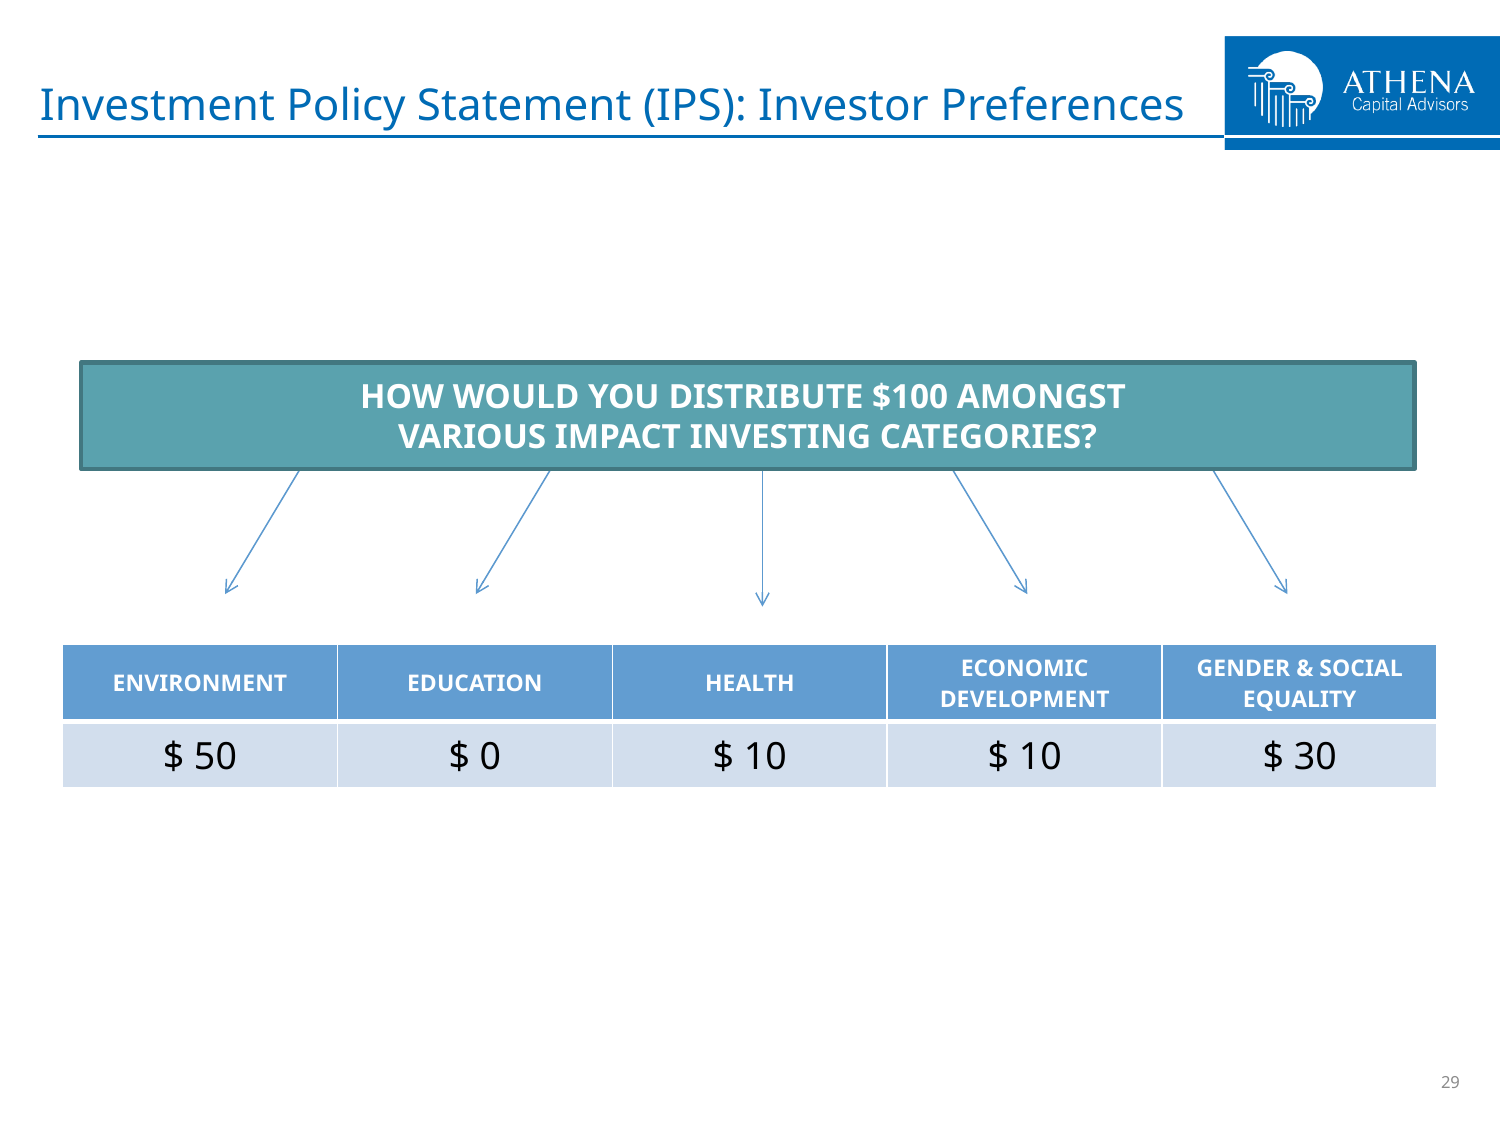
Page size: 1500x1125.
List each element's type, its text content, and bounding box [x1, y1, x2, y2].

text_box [951, 468, 1028, 595]
table_header EDUCATION [338, 645, 612, 719]
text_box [224, 468, 301, 595]
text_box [1212, 468, 1288, 595]
text_box Investment Policy Statement (IPS): Investor Preferences [24, 16, 1224, 137]
table_header HEALTH [613, 645, 886, 719]
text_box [475, 468, 551, 595]
text_box [79, 360, 1417, 367]
text_box [79, 463, 1417, 471]
text_box HOW WOULD YOU DISTRIBUTE $100 AMONGST VARIOUS IMPACT INVESTING CATEGORIES? [66, 367, 1430, 463]
table_header GENDER & SOCIAL EQUALITY [1163, 645, 1436, 719]
table_cell $ 10 [888, 724, 1161, 787]
picture [1248, 51, 1475, 127]
table_cell $ 10 [613, 724, 886, 787]
table_header ENVIRONMENT [63, 645, 337, 719]
table_cell $ 0 [338, 724, 612, 787]
table_cell $ 50 [63, 724, 337, 787]
table_header ECONOMIC DEVELOPMENT [888, 645, 1161, 719]
table_cell $ 30 [1163, 724, 1436, 787]
slide_number 29 [1337, 1042, 1475, 1103]
